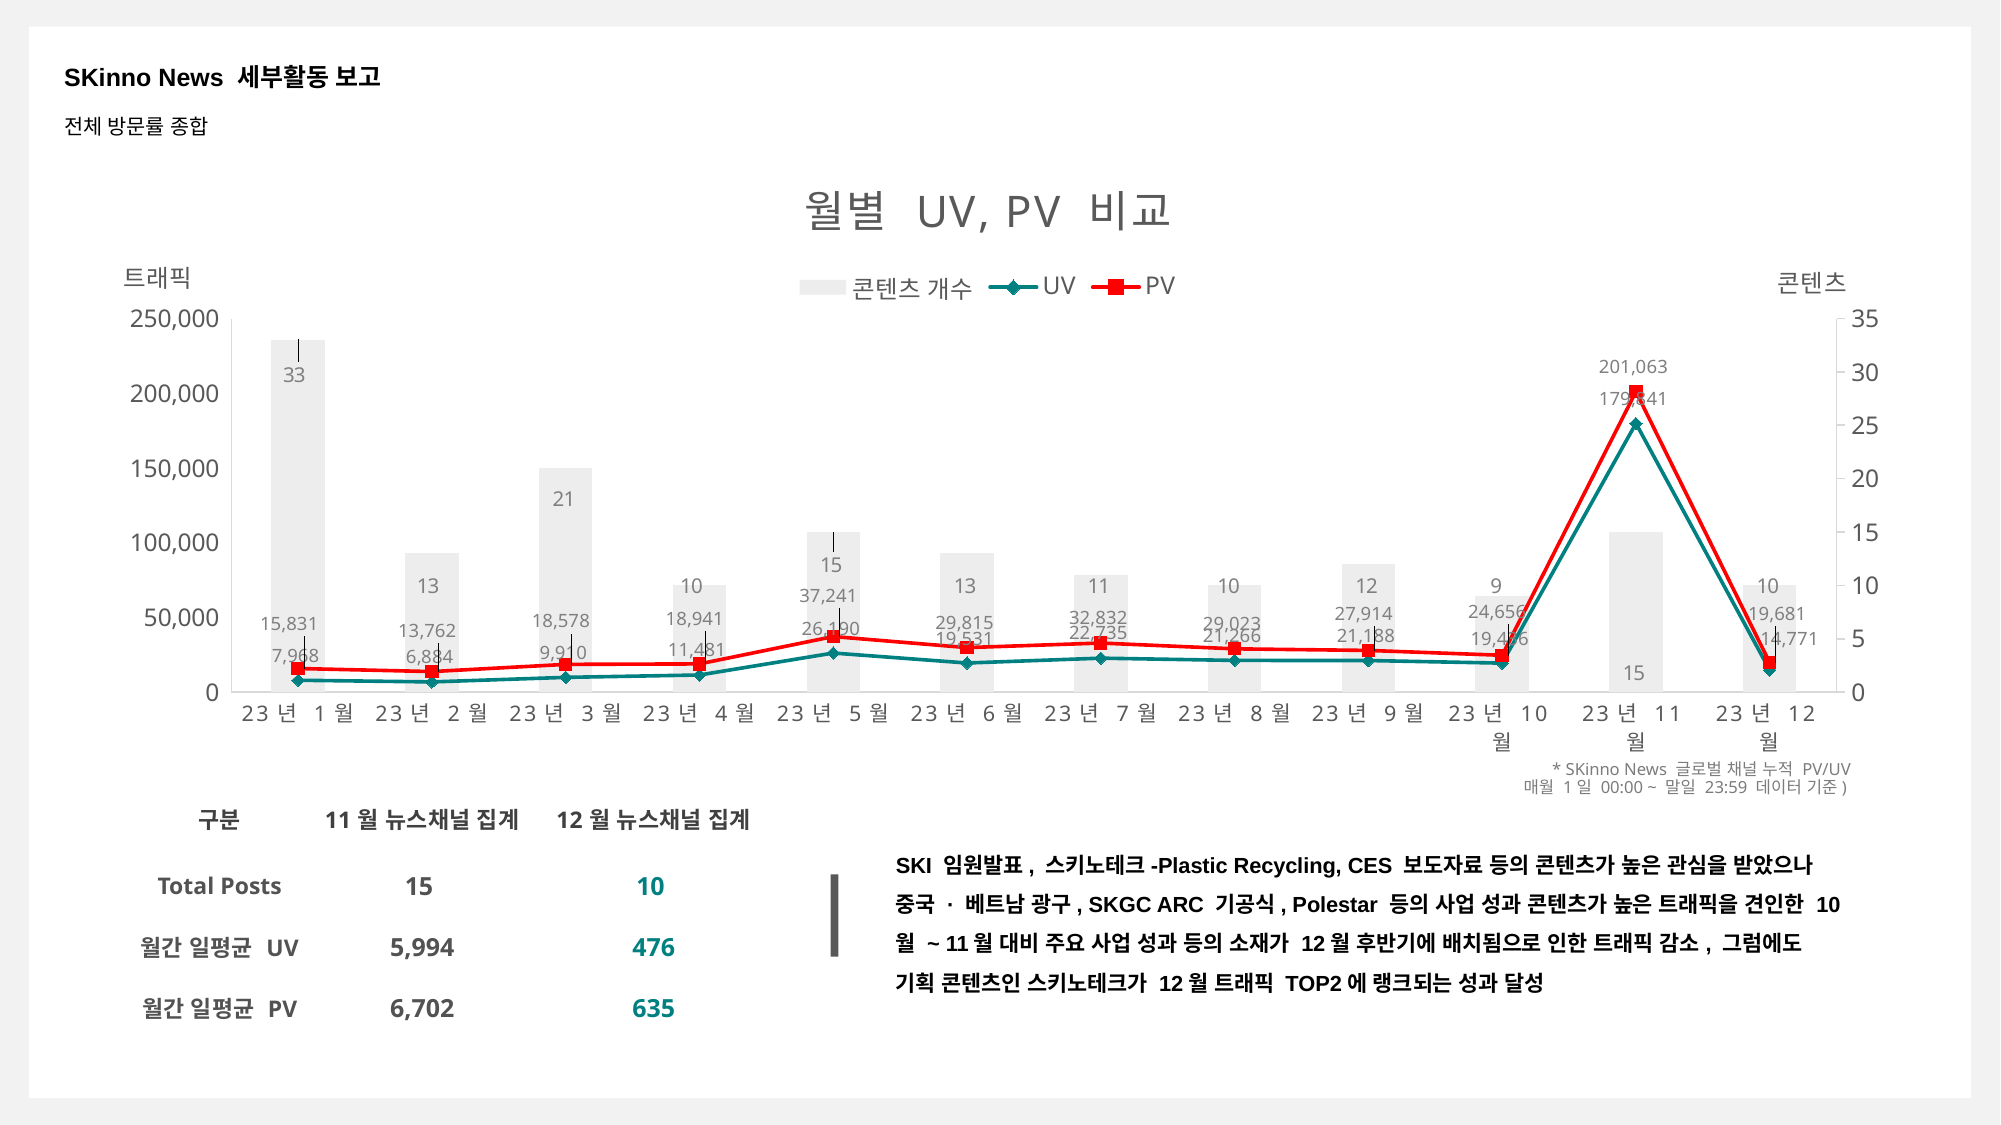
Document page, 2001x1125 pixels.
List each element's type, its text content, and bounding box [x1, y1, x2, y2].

table_cell 10 [530, 855, 777, 916]
table_cell 5,994 [314, 916, 530, 976]
text_box SKI 임원발표, 스키노테크-Plastic Recycling, CES 보도자료 등의 콘텐츠가 높은 관심을 받았으나 중국 · 베트남 광구, SKGC ARC 기공식, Polestar 등의 사업 성과 콘텐츠가 높은 트래픽을 견인한 10월 ~ 11월 대비 주요 사업 성과 등의 소재가 12월 후반기에 배치됨으로 인한 트래픽 감소, 그럼에도 기획 콘텐츠인 스키노테크가 12월 트래픽 TOP2에 랭크되는 성과 달성 [895, 830, 1861, 1003]
text_box 전체 방문률 종합 [64, 104, 370, 151]
table_cell 월간 일평균 PV [125, 976, 314, 1037]
table_cell 635 [530, 976, 777, 1037]
text_box [830, 873, 839, 958]
table_cell 월간 일평균 UV [125, 916, 314, 976]
table_header 구분 [125, 794, 314, 855]
table_cell 15 [314, 855, 530, 916]
text_box * SKinno News 글로벌 채널 누적 PV/UV 매월 1일 00:00 ~ 말일 23:59 데이터 기준) [1436, 757, 1852, 803]
chart [114, 145, 1886, 757]
table_header 11월 뉴스채널 집계 [314, 794, 530, 855]
table_cell 476 [530, 916, 777, 976]
table_cell Total Posts [125, 855, 314, 916]
table_header 12월 뉴스채널 집계 [530, 794, 777, 855]
text_box SKinno News 세부활동 보고 [64, 63, 472, 93]
table_cell 6,702 [314, 976, 530, 1037]
